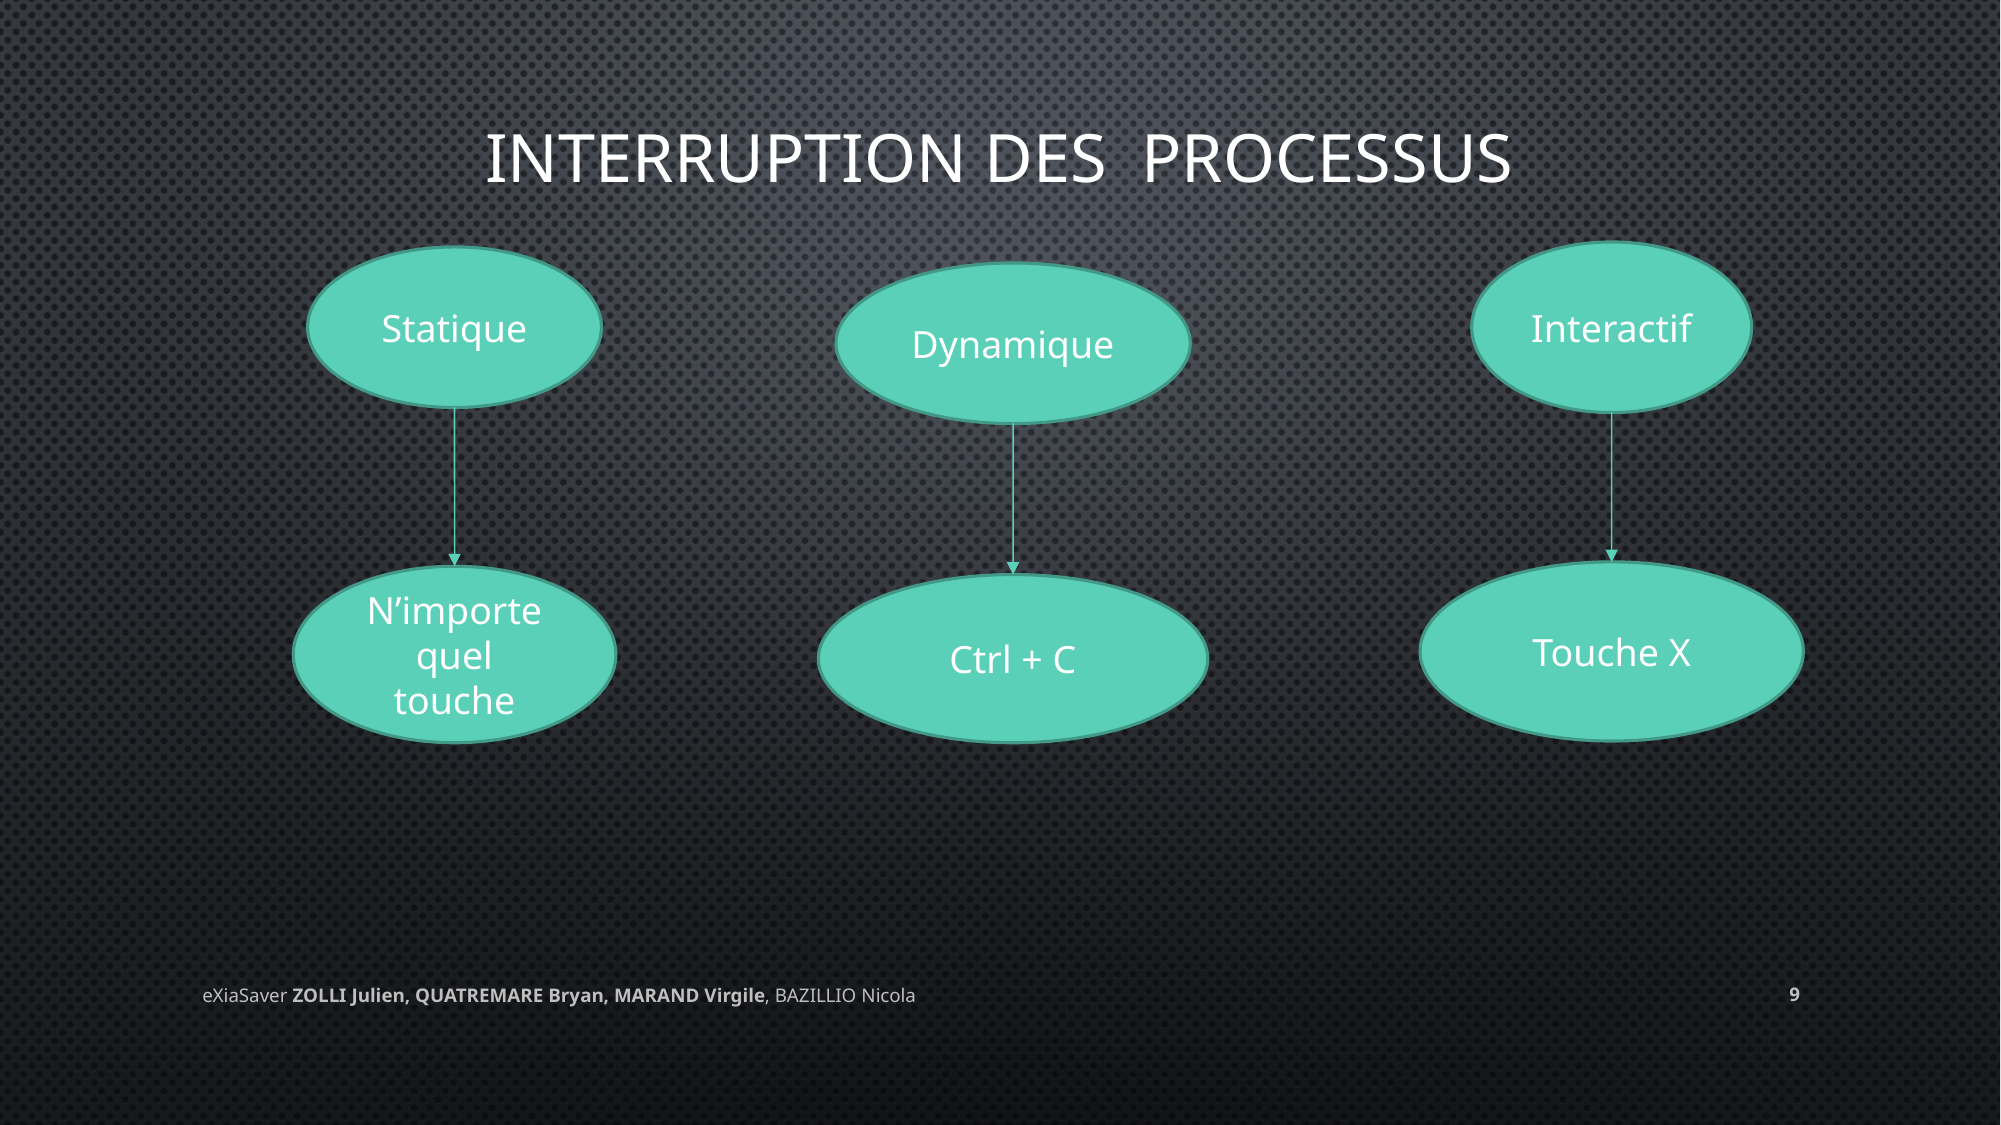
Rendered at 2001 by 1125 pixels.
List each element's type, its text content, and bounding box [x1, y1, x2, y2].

text_box Statique [305, 245, 604, 410]
text_box Touche X [1418, 560, 1805, 743]
text_box Ctrl + C [816, 572, 1210, 745]
slide_number 9 [1724, 965, 1816, 1025]
title Interruption des processus [187, 0, 1813, 313]
footer eXiaSaver ZOLLI Julien, QUATREMARE Bryan, MARAND Virgile, BAZILLIO Nicola [187, 965, 1425, 1025]
text_box N’importe quel touche [291, 564, 618, 745]
text_box Dynamique [834, 261, 1192, 426]
text_box Interactif [1470, 240, 1754, 415]
